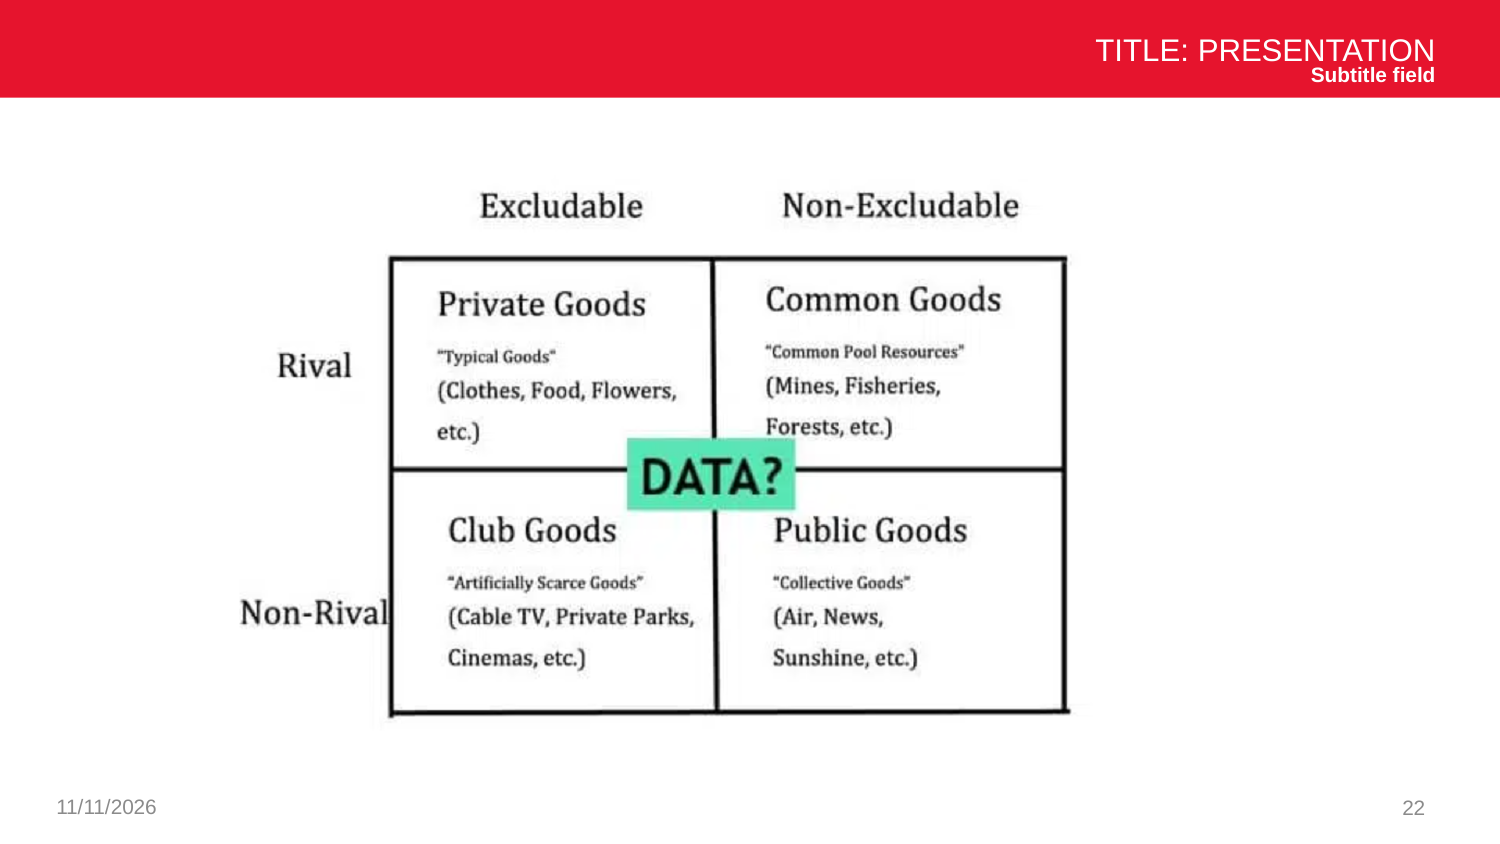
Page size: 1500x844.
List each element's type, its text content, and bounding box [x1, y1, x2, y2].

picture [100, 124, 1302, 731]
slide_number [41, 783, 392, 829]
slide_number 22 [1090, 785, 1441, 830]
list Subtitle field [346, 51, 1451, 82]
list Title: Presentation [346, 19, 1451, 51]
